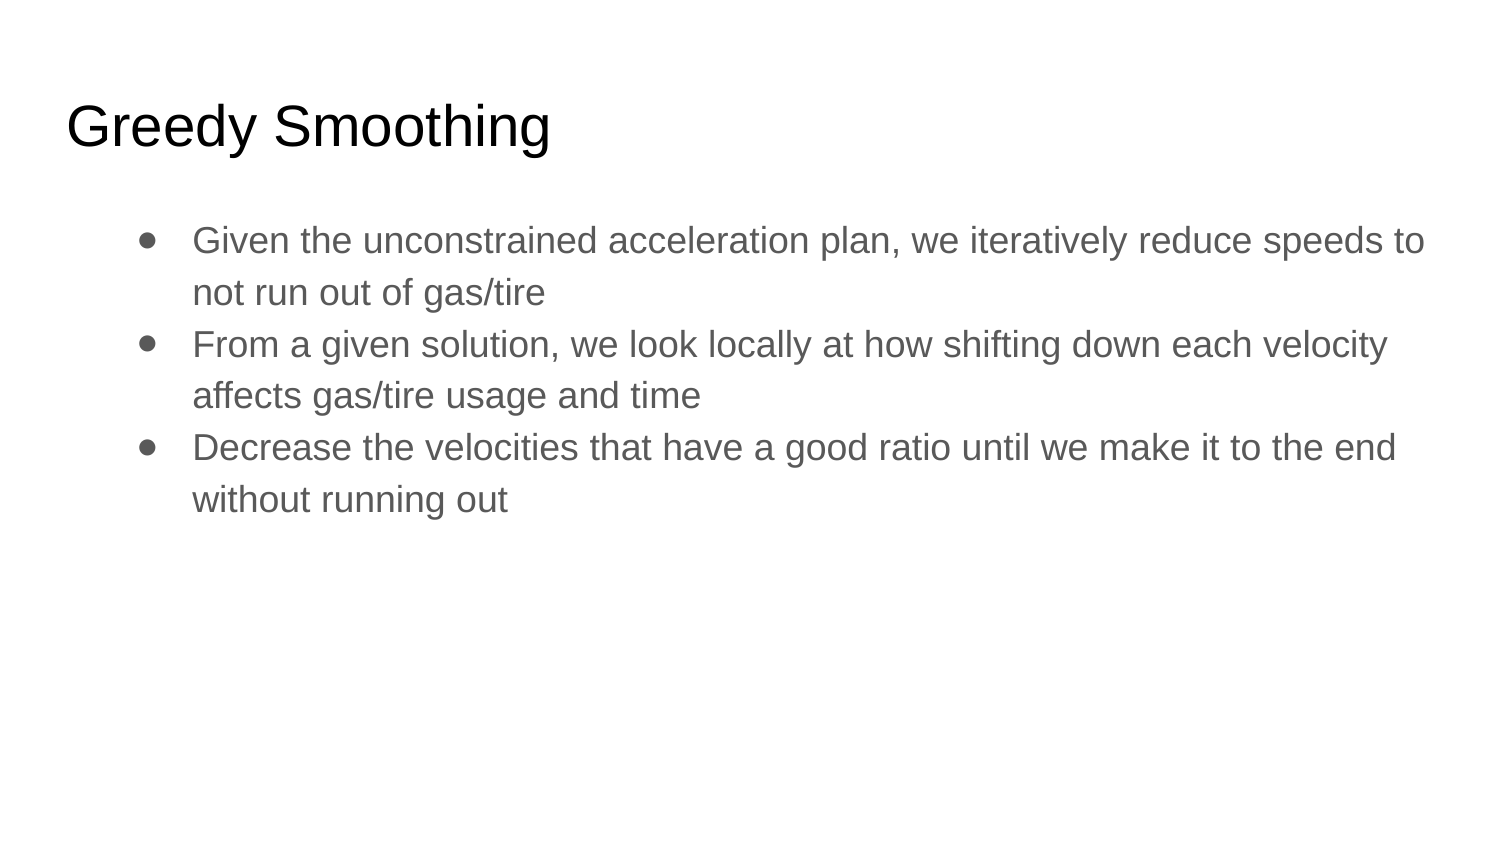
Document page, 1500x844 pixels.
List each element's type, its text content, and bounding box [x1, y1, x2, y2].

list Given the unconstrained acceleration plan, we iteratively reduce speeds to not run out of gas/tire From a given solution, we look locally at how shifting down each velocity affects gas/tire usage and time Decrease the velocities that have a good ratio until we make it to the end without running out [102, 194, 1500, 755]
title Greedy Smoothing [51, 72, 1449, 167]
